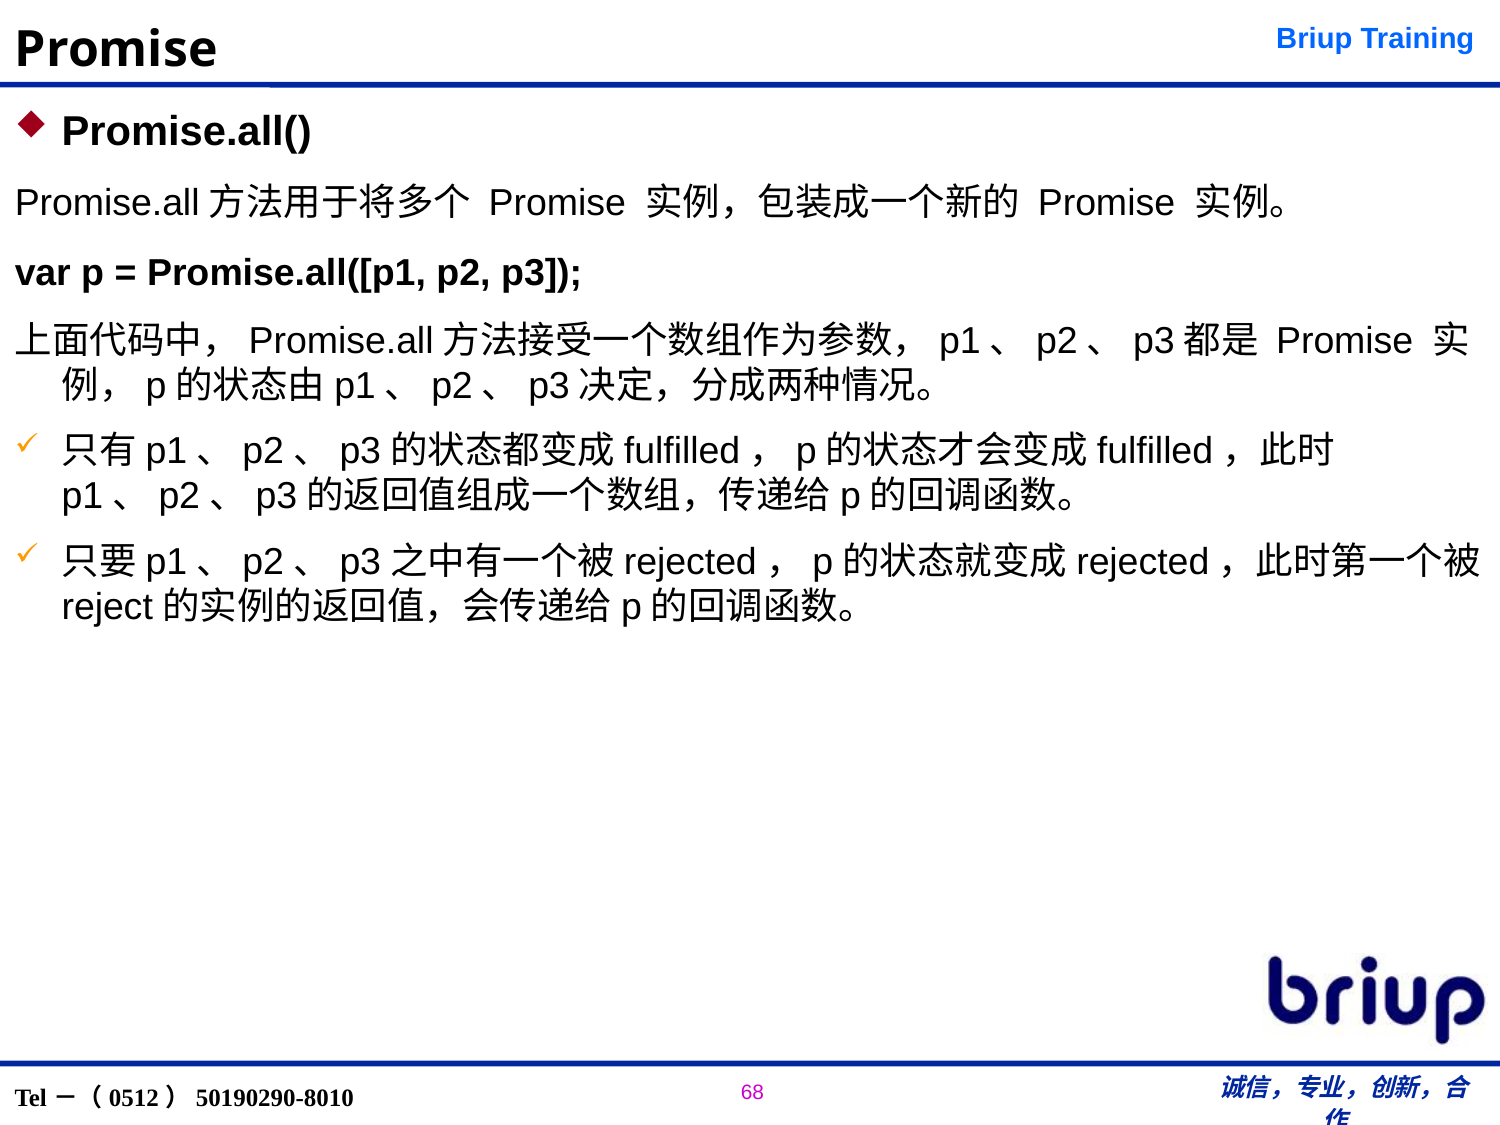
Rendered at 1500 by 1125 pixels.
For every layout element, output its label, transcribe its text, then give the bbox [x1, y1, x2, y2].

list Promise.all() Promise.all方法用于将多个 Promise 实例，包装成一个新的 Promise 实例。 var p = Promise.all([p1, p2, p3]); 上面代码中，Promise.all方法接受一个数组作为参数，p1、p2、p3都是 Promise 实例，p的状态由p1、p2、p3决定，分成两种情况。 只有p1、p2、p3的状态都变成fulfilled，p的状态才会变成fulfilled，此时p1、p2、p3的返回值组成一个数组，传递给p的回调函数。 只要p1、p2、p3之中有一个被rejected，p的状态就变成rejected，此时第一个被reject的实例的返回值，会传递给p的回调函数。 [0, 96, 1500, 1063]
title Promise [0, 0, 1251, 85]
